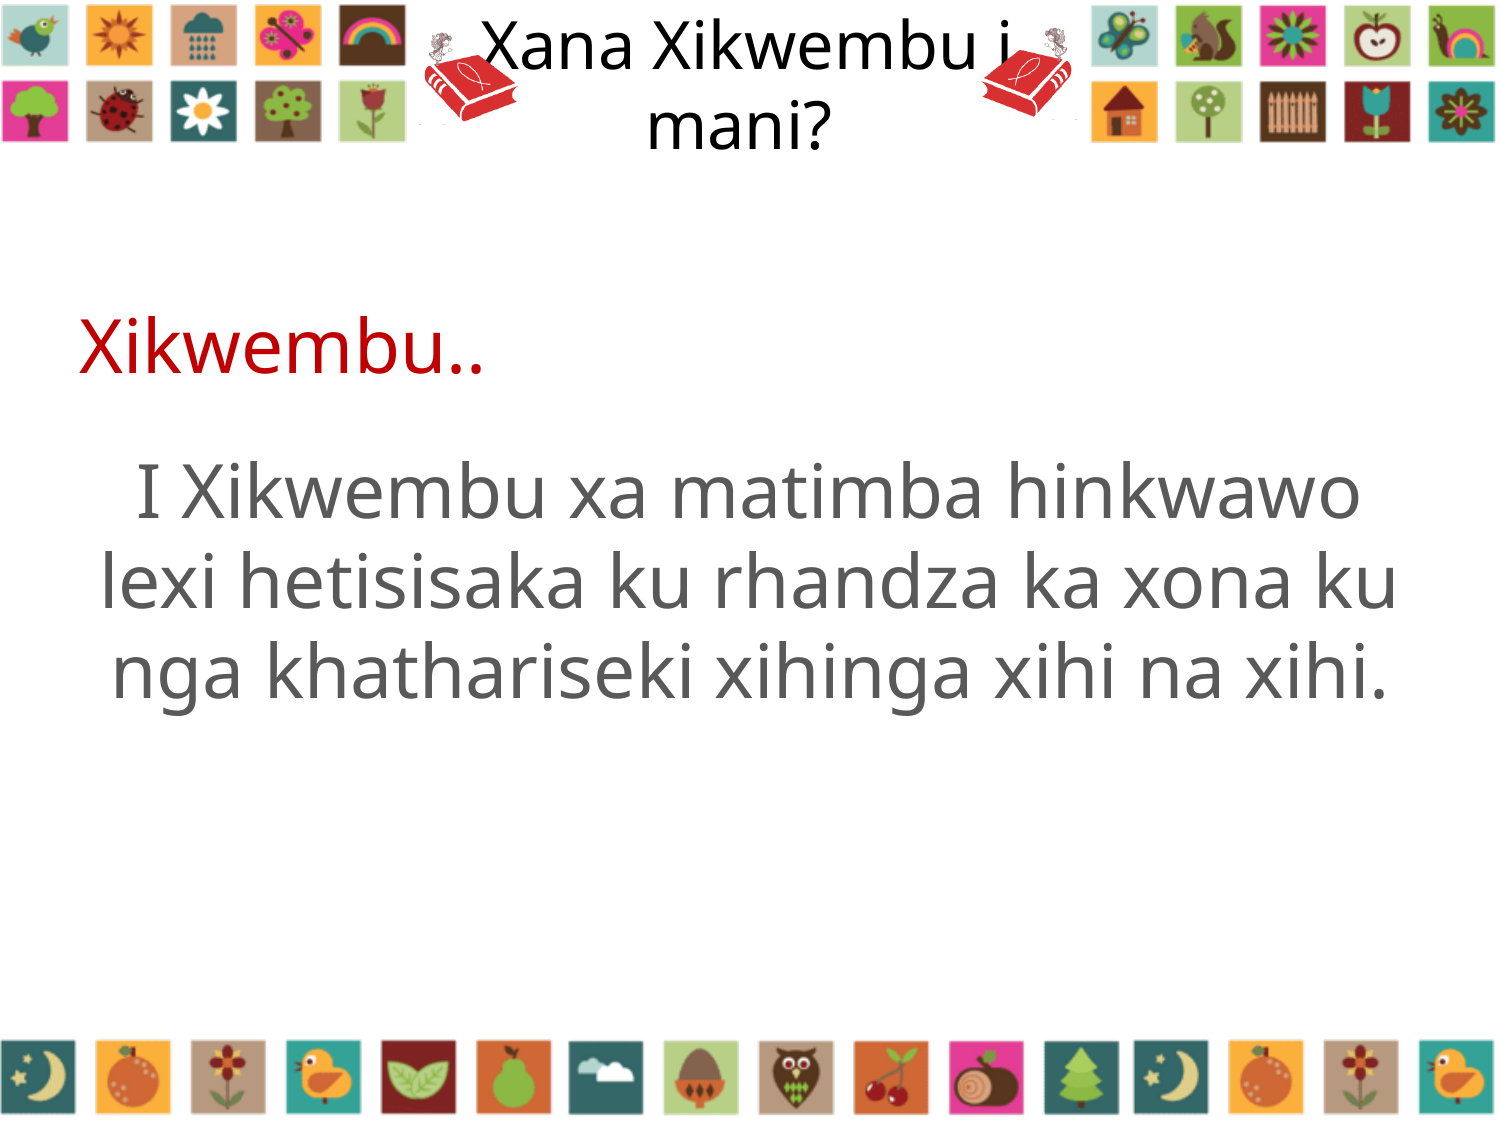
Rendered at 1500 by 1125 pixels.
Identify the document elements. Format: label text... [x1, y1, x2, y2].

text_box Xana Xikwembu i mani? [414, 0, 1080, 171]
picture [0, 3, 550, 150]
text_box Xikwembu.. [64, 290, 1412, 396]
picture [950, 3, 1500, 150]
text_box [0, 1028, 1500, 1118]
text_box I Xikwembu xa matimba hinkwawo lexi hetisisaka ku rhandza ka xona ku nga khathariseki xihinga xihi na xihi. [76, 436, 1424, 722]
